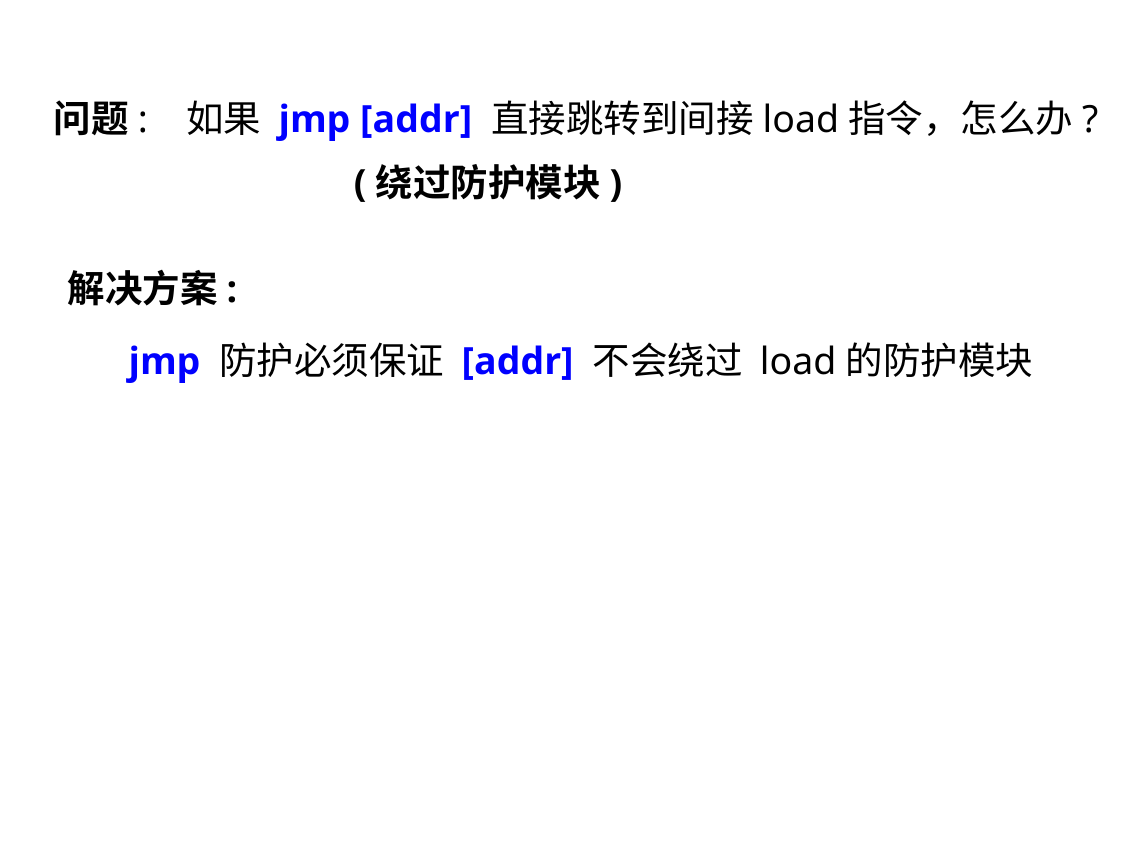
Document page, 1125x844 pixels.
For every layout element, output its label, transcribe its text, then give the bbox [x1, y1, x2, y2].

text_box 解决方案: [52, 257, 253, 317]
text_box jmp 防护必须保证 [addr] 不会绕过 load的防护模块 [113, 329, 1061, 390]
text_box 问题: 如果 jmp [addr] 直接跳转到间接load指令，怎么办? (绕过防护模块) [39, 87, 1114, 211]
